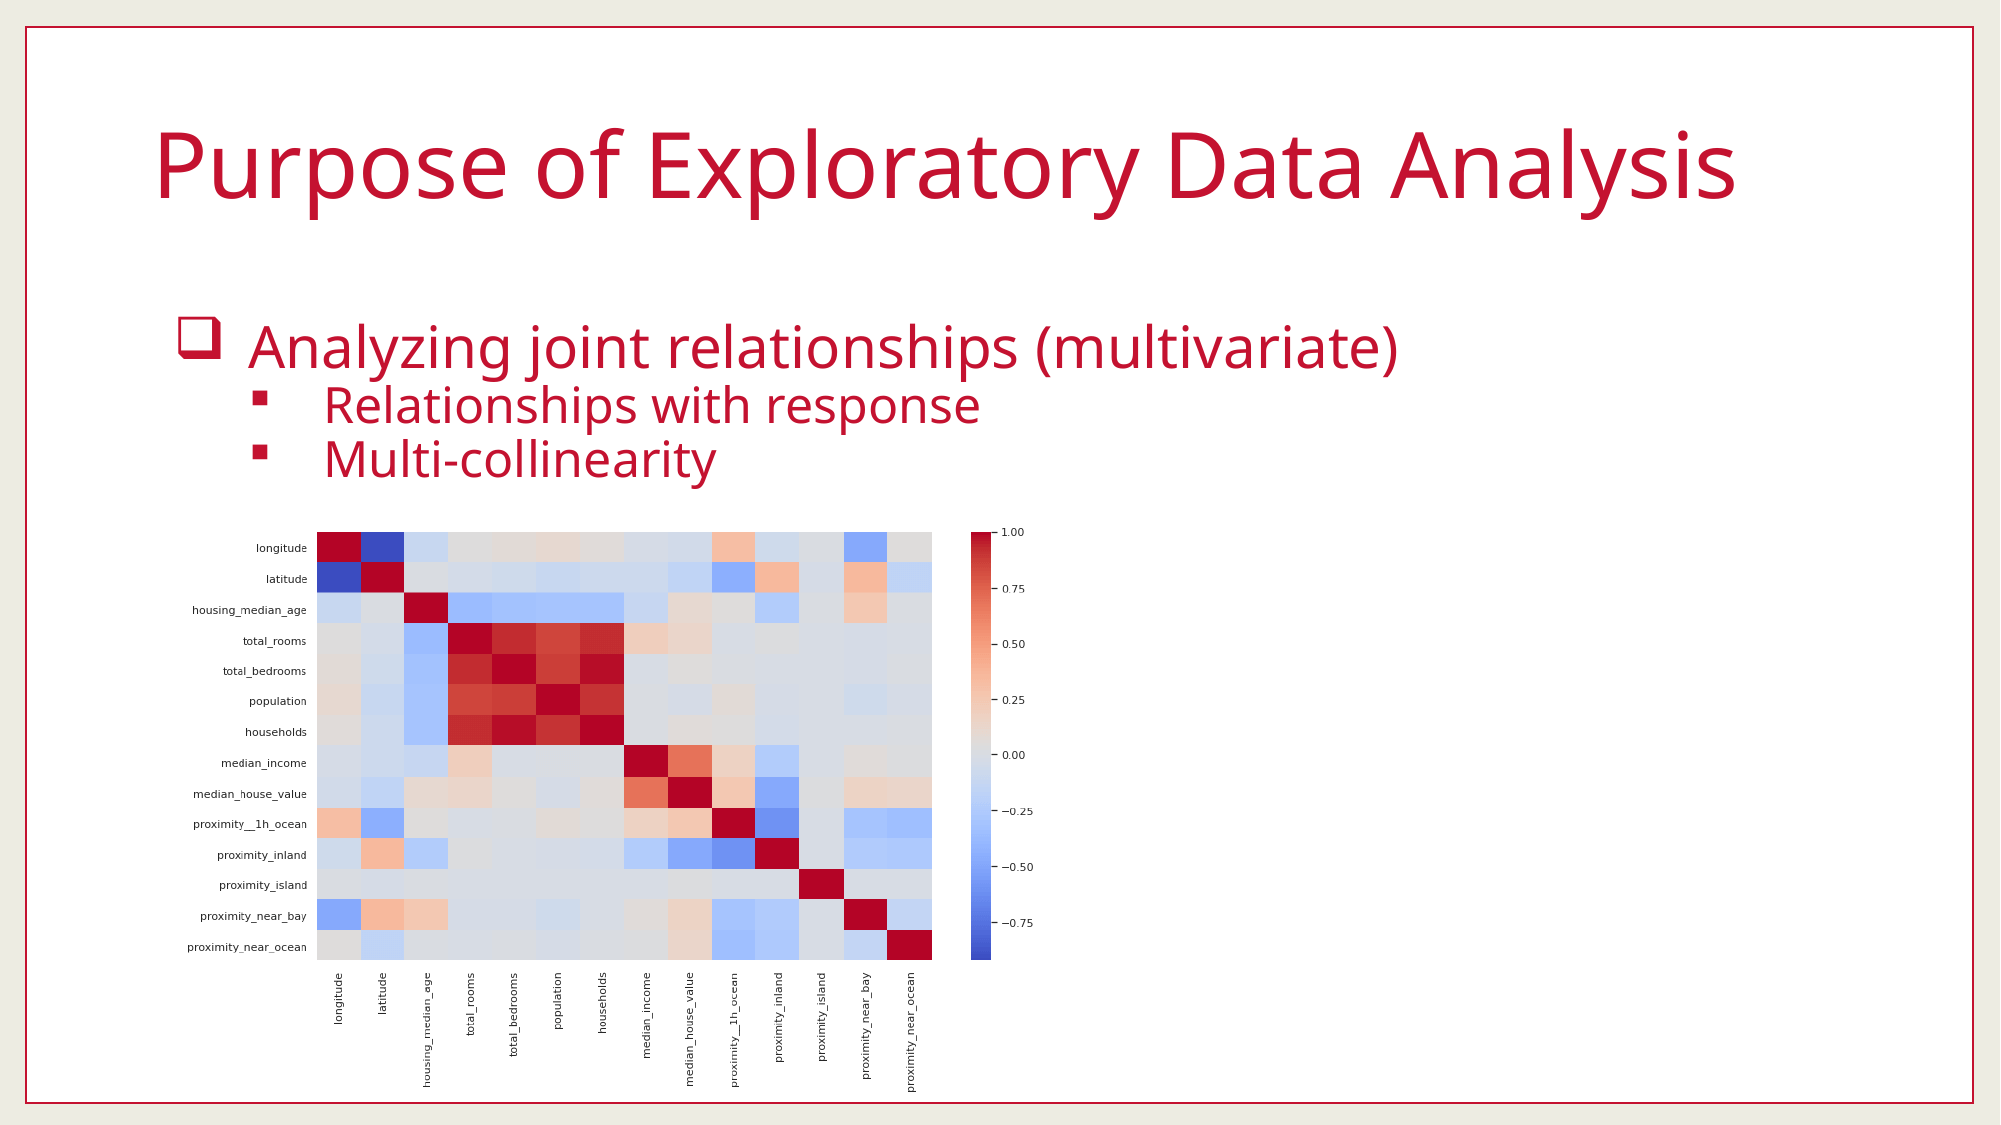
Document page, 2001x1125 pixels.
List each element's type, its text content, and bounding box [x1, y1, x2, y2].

list Analyzing joint relationships (multivariate) Relationships with response Multi-collinearity [158, 310, 1976, 1025]
title Purpose of Exploratory Data Analysis [137, 59, 1863, 278]
picture [180, 521, 1040, 1097]
